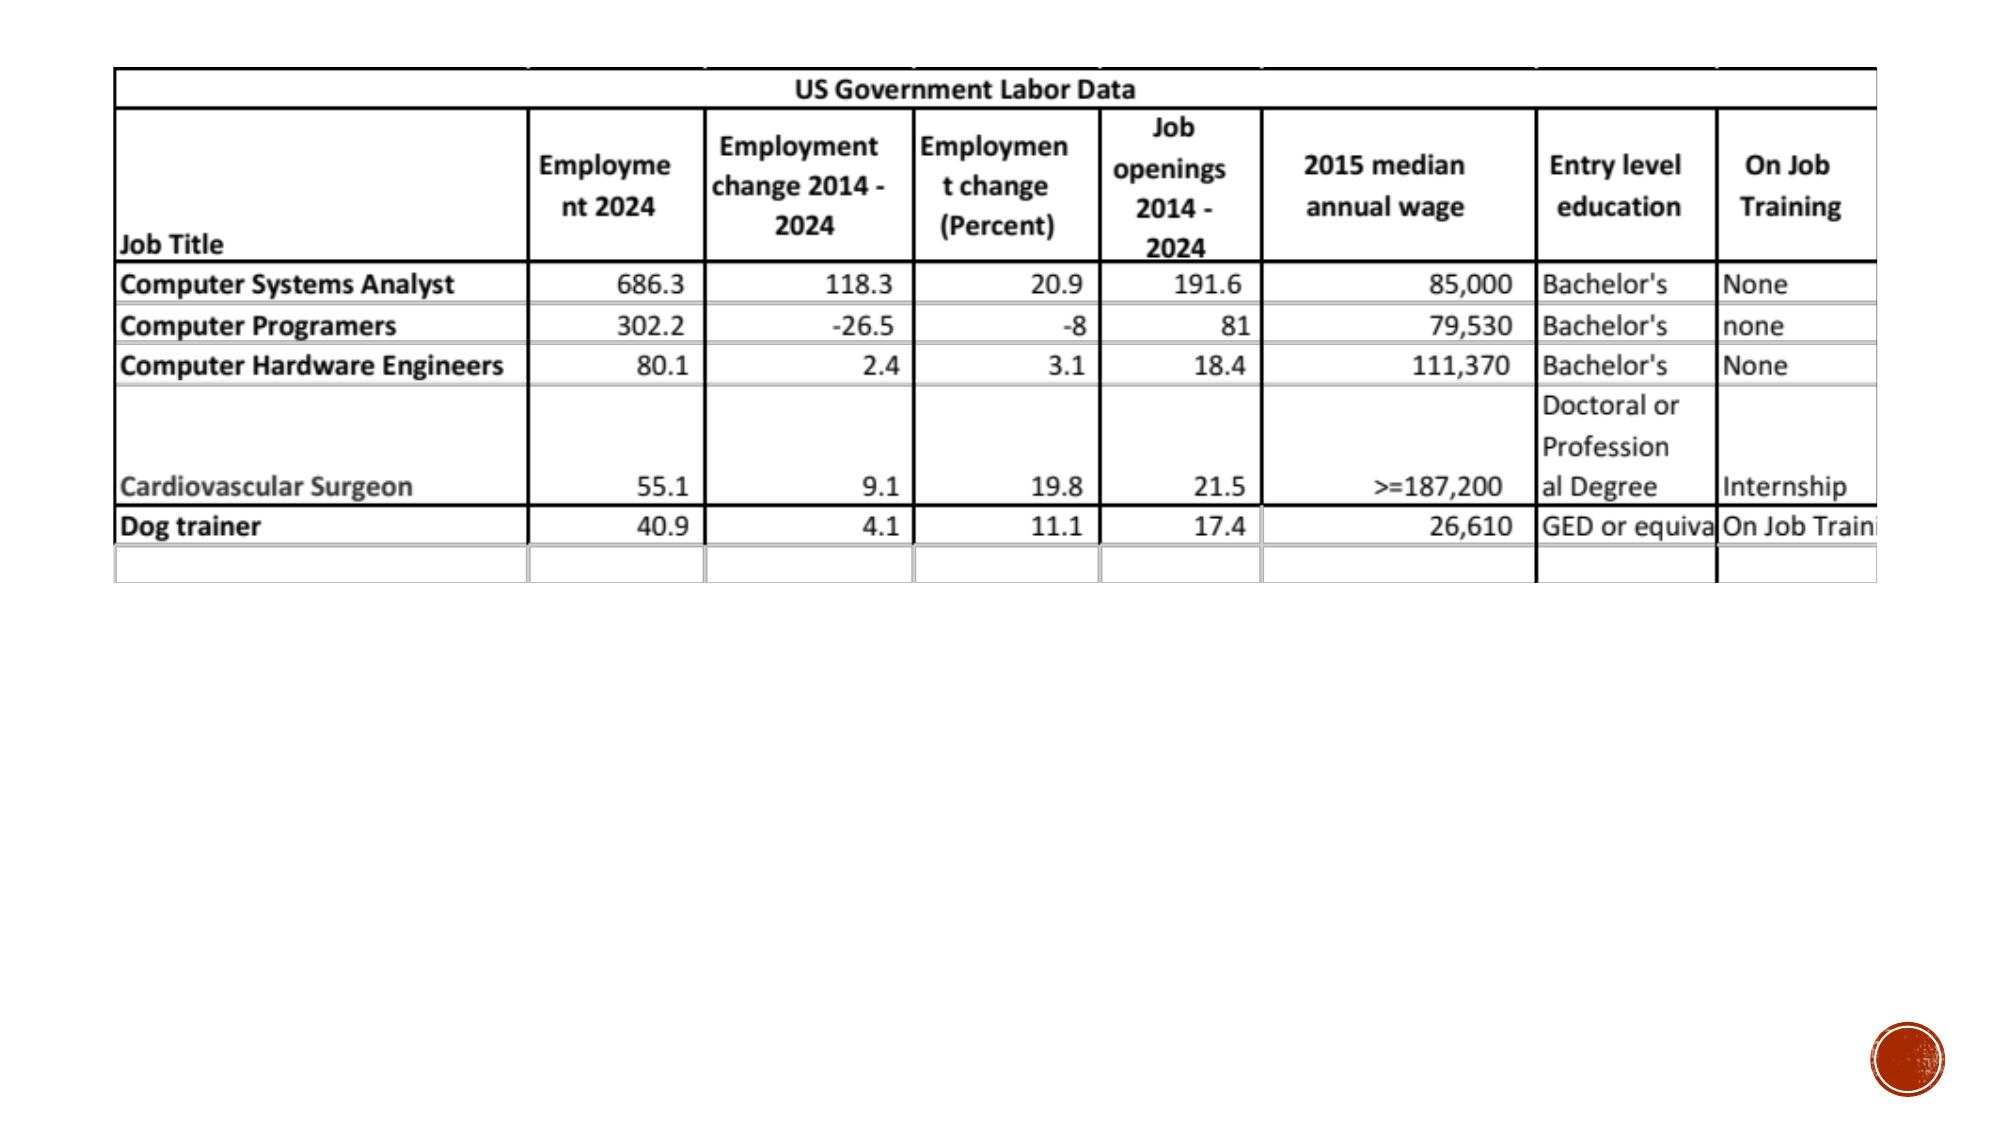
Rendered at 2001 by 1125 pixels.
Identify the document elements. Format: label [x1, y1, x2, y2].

text_box [114, 68, 1876, 582]
